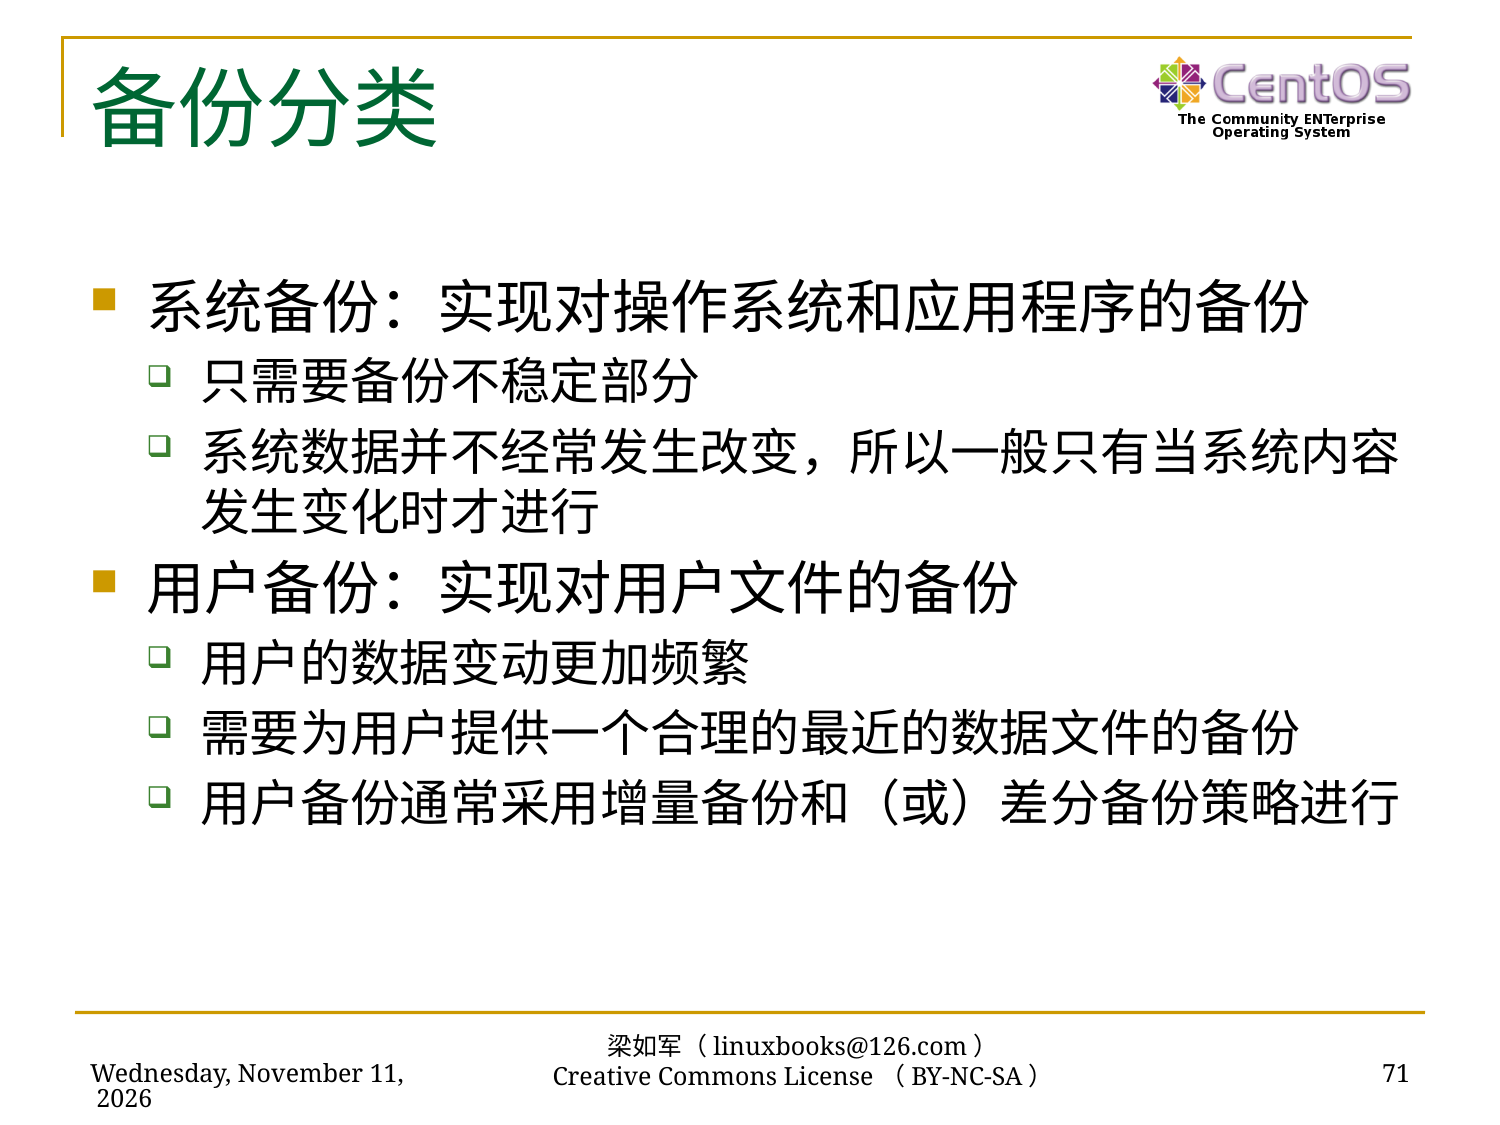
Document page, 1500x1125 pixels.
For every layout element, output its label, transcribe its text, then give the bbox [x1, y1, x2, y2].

slide_number 71 [1074, 1023, 1426, 1100]
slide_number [74, 1023, 426, 1100]
title 备份分类 [74, 45, 1426, 233]
footer 梁如军（linuxbooks@126.com） Creative Commons License（BY-NC-SA） [359, 1022, 1247, 1099]
list 系统备份：实现对操作系统和应用程序的备份 只需要备份不稳定部分 系统数据并不经常发生改变，所以一般只有当系统内容发生变化时才进行 用户备份：实现对用户文件的备份 用户的数据变动更加频繁 需要为用户提供一个合理的最近的数据文件的备份 用户备份通常采用增量备份和（或）差分备份策略进行 [74, 262, 1426, 1006]
